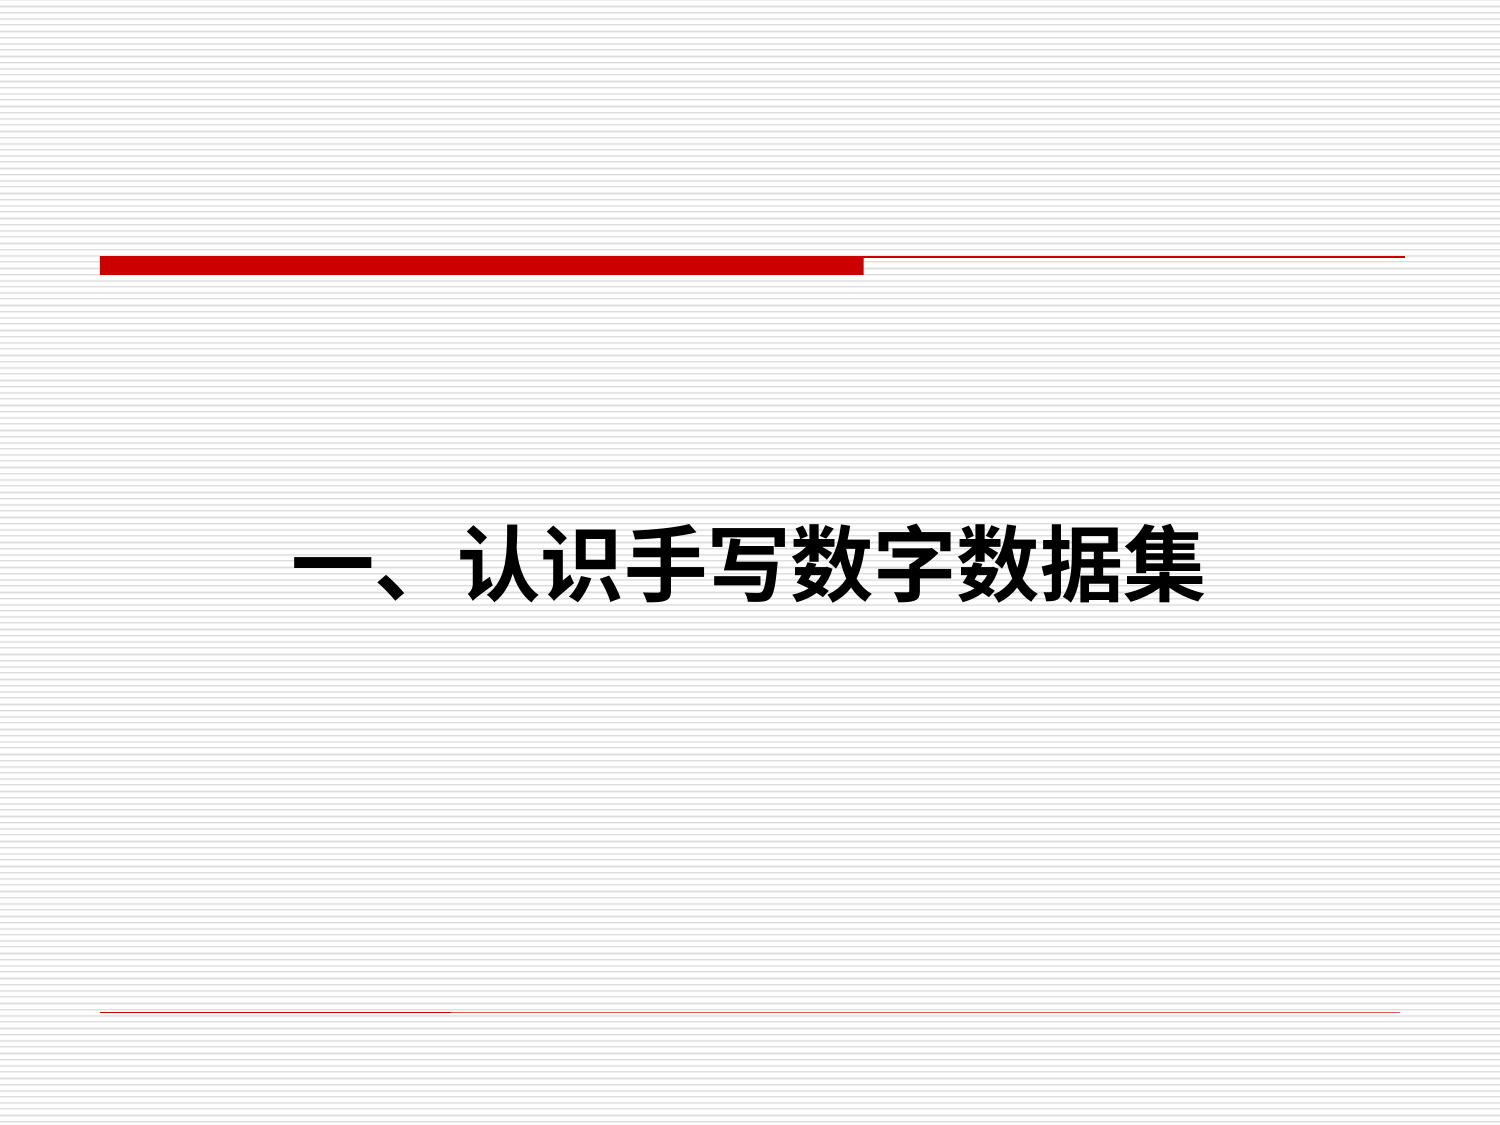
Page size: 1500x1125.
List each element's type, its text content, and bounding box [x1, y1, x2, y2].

picture [0, 0, 1500, 1125]
title 一、认识手写数字数据集 [102, 450, 1397, 675]
